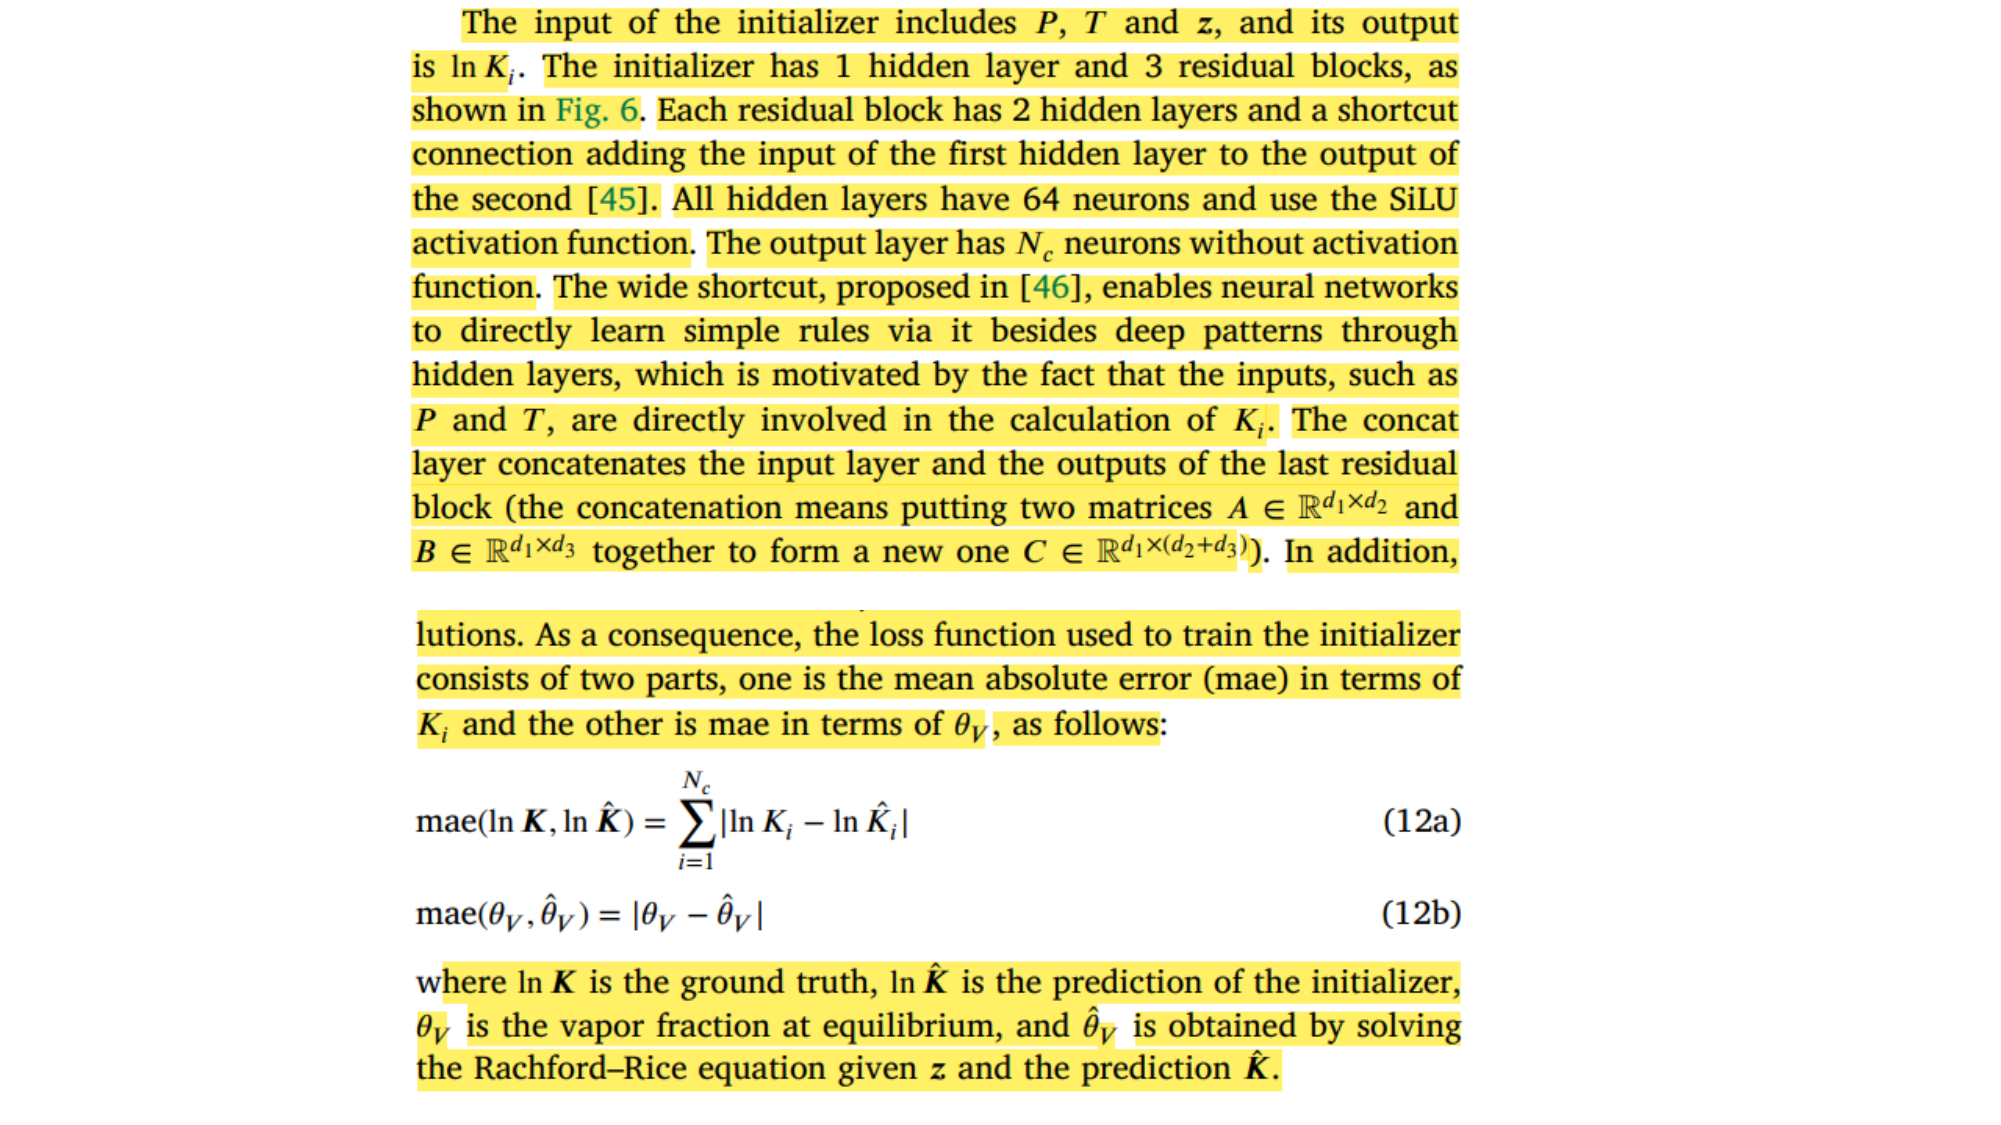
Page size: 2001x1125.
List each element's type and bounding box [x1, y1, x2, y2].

picture [402, 610, 1475, 1101]
picture [402, 0, 1472, 578]
